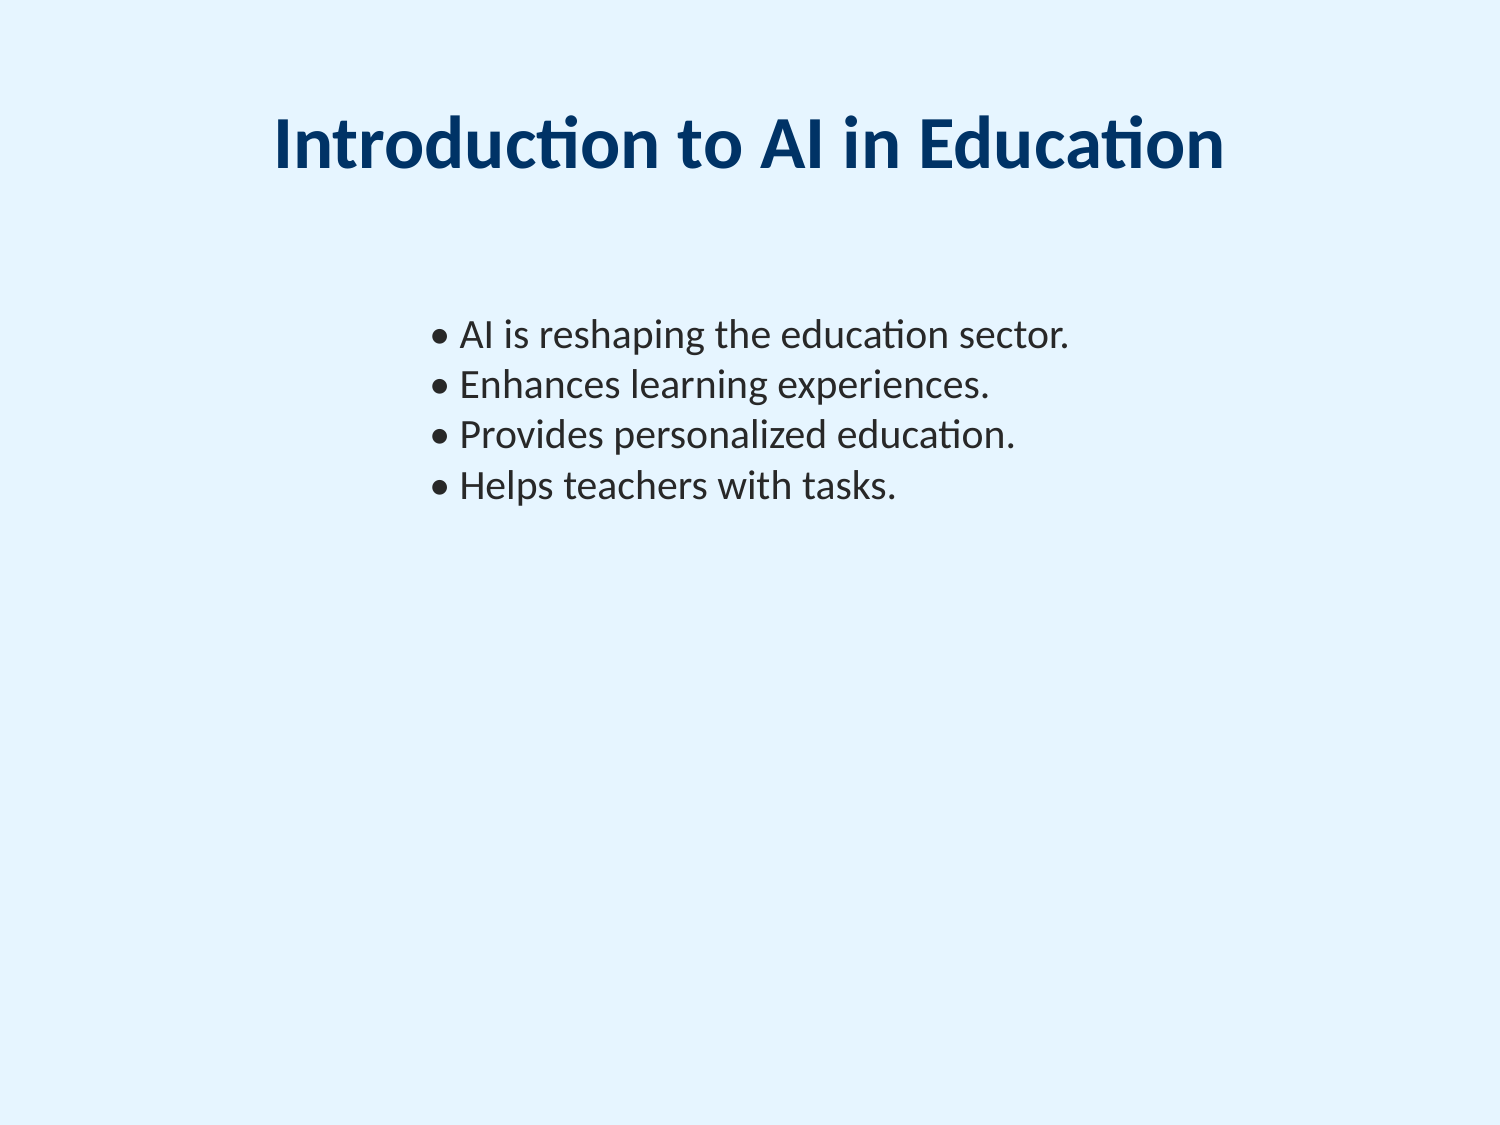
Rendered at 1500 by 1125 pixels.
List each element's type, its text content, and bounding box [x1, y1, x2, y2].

text_box • AI is reshaping the education sector. • Enhances learning experiences. • Provides personalized education. • Helps teachers with tasks. [414, 299, 1086, 515]
title Introduction to AI in Education [75, 45, 1425, 233]
